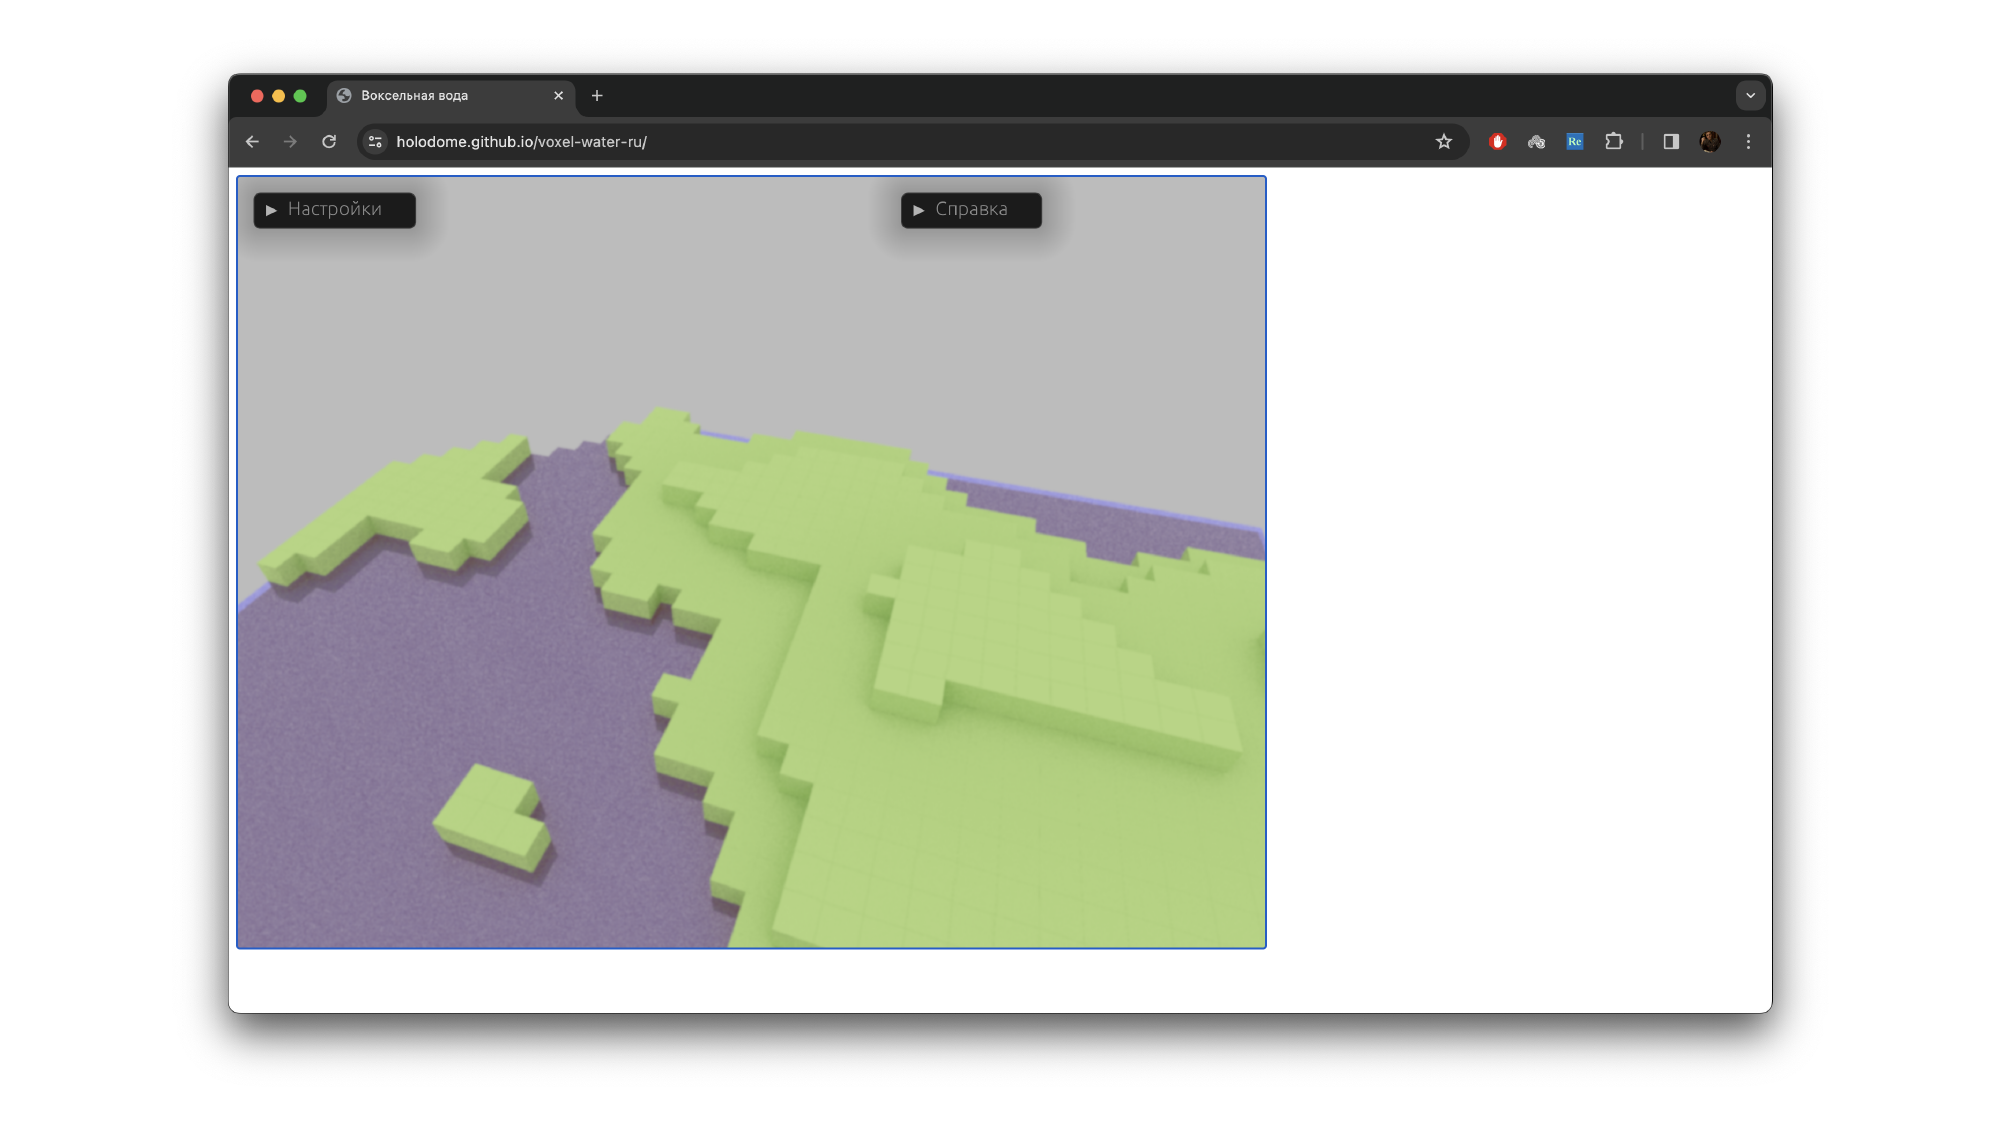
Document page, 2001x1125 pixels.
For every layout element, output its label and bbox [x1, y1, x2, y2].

picture [168, 33, 1832, 1092]
